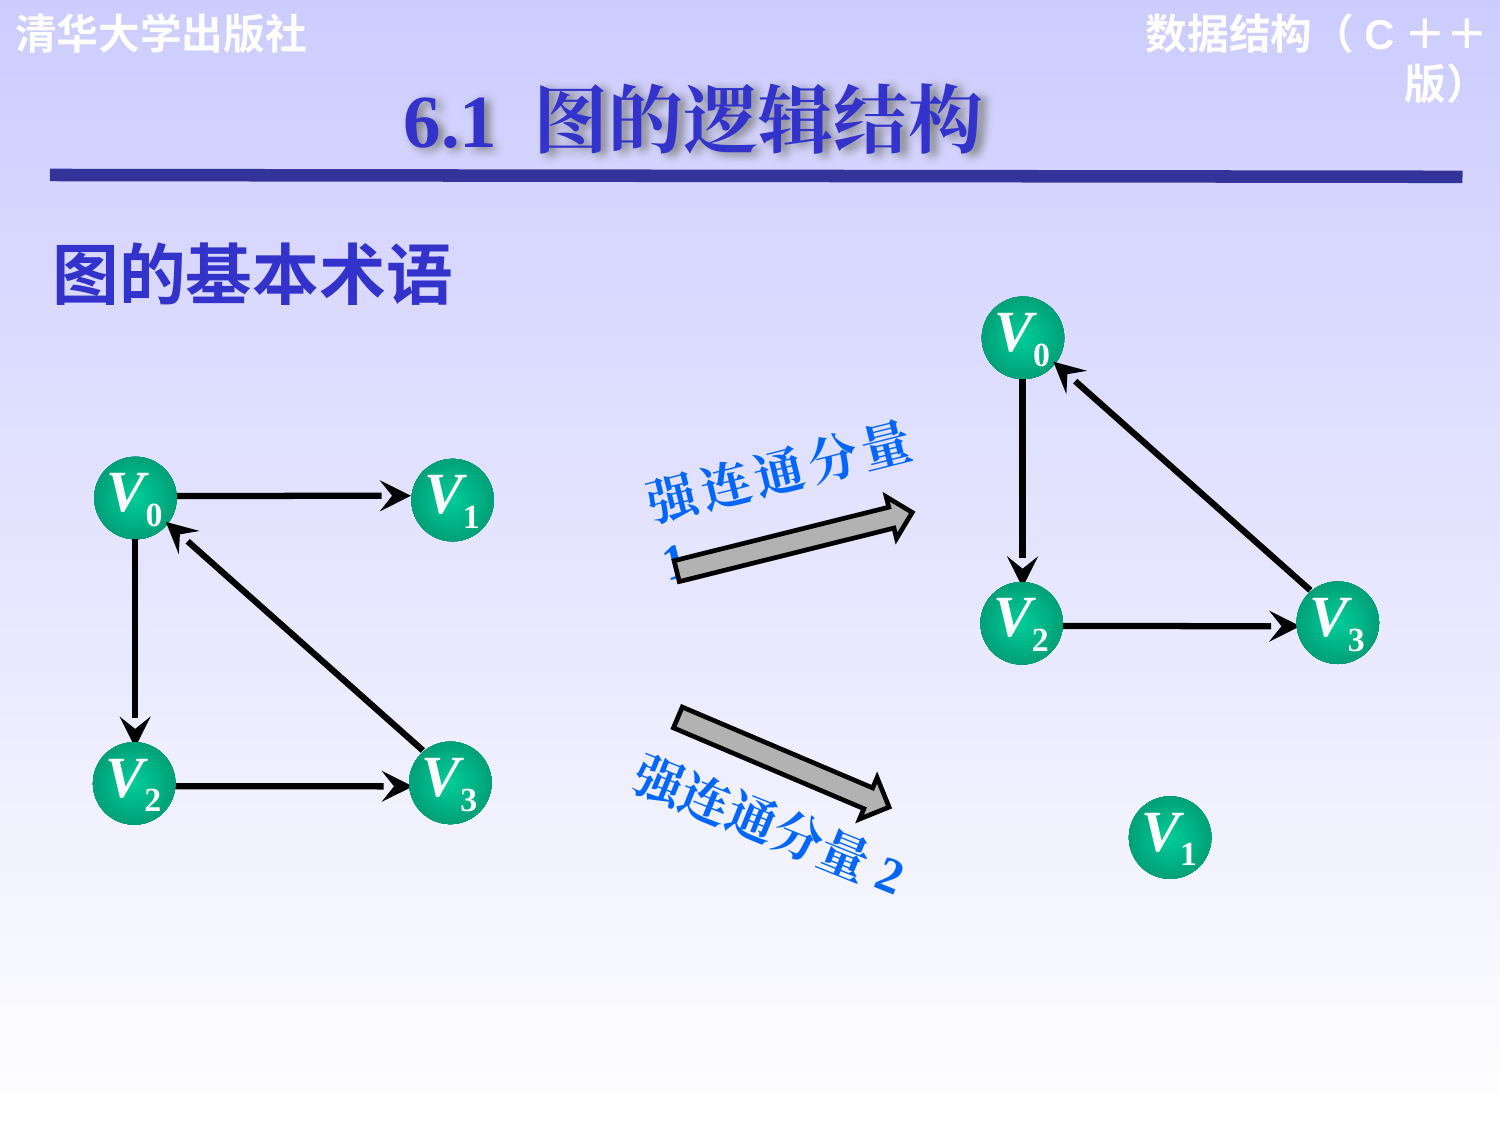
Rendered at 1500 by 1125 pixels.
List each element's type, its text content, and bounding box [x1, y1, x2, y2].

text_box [980, 288, 1384, 672]
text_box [92, 521, 497, 832]
text_box 6.1 图的逻辑结构 [388, 64, 1014, 170]
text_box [1128, 787, 1217, 887]
text_box [94, 470, 105, 520]
text_box V0 [105, 448, 182, 520]
text_box V1 [422, 450, 499, 522]
text_box [182, 485, 411, 507]
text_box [608, 696, 939, 922]
text_box [411, 472, 422, 520]
text_box 图的基本术语 [37, 224, 838, 320]
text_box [623, 394, 946, 593]
